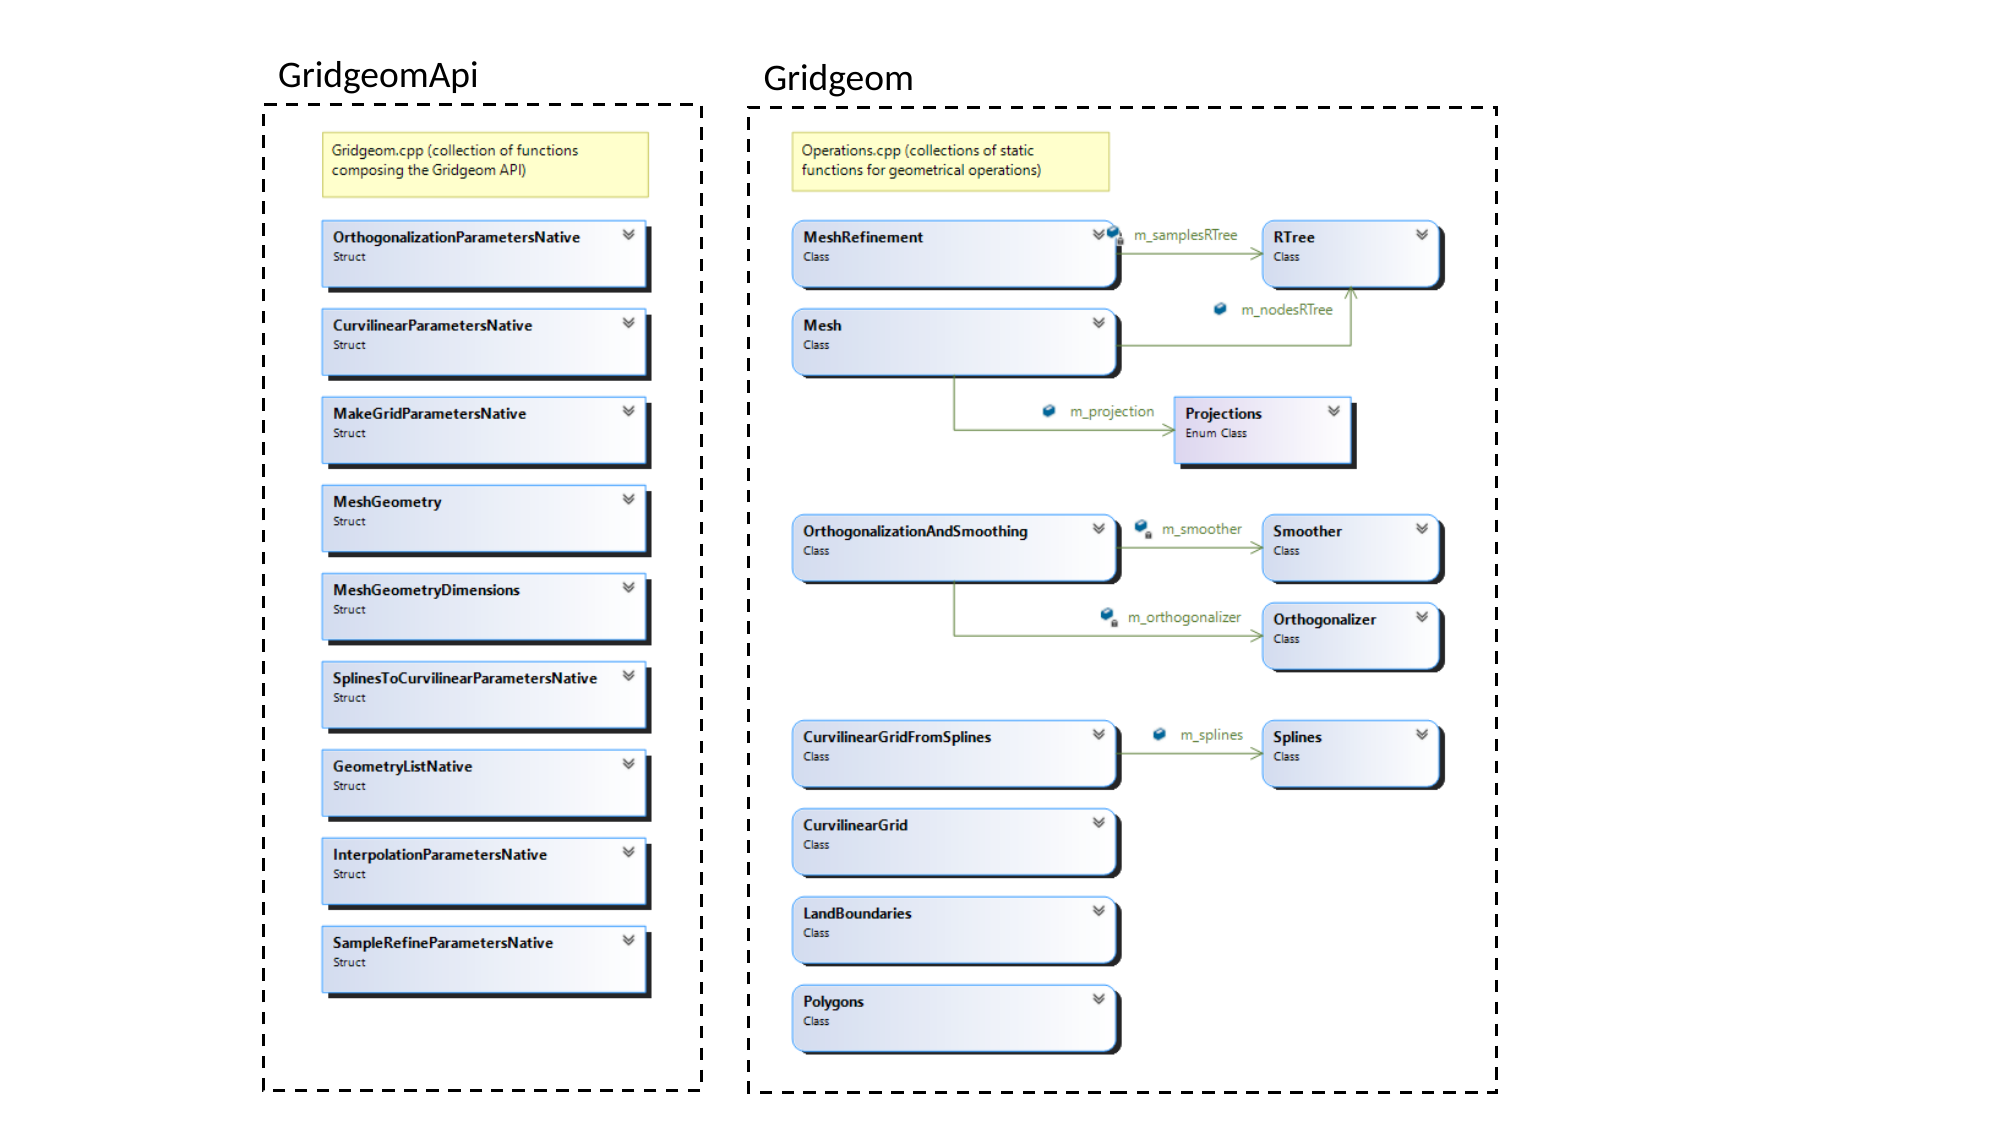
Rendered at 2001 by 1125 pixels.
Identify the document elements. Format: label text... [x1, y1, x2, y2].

text_box GridgeomApi [263, 42, 583, 102]
text_box Gridgeom [748, 45, 1069, 105]
text_box [748, 106, 1498, 1094]
text_box [262, 104, 703, 1091]
picture [310, 120, 1450, 1062]
